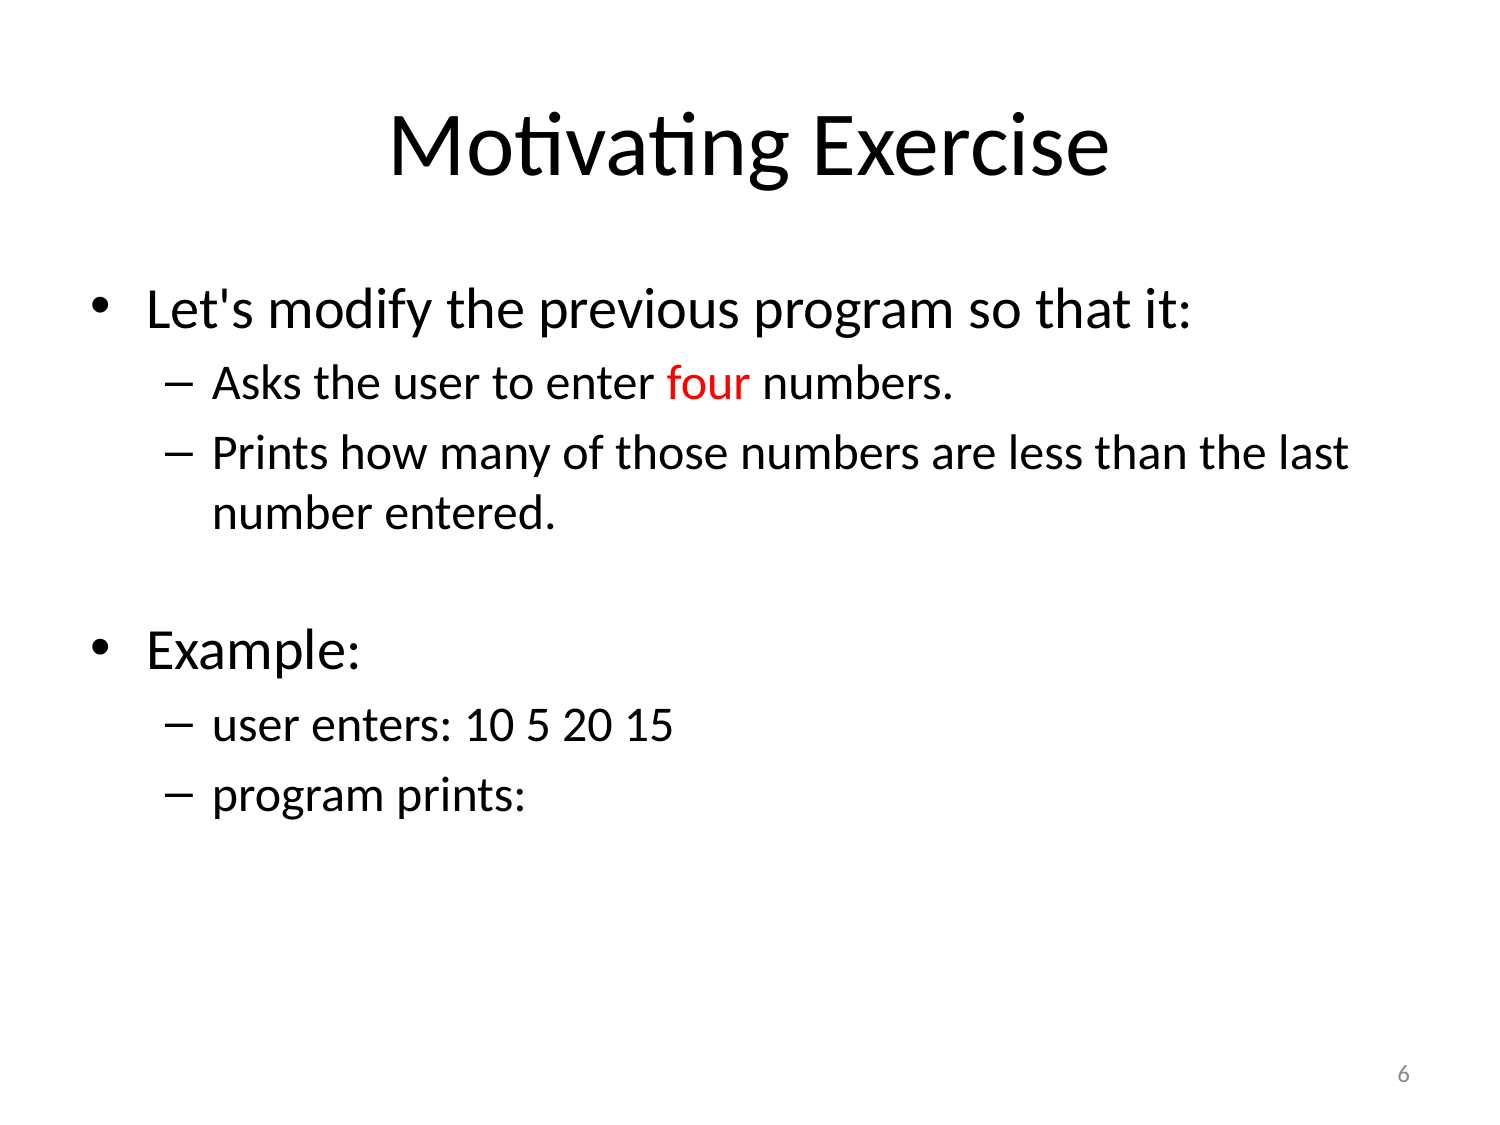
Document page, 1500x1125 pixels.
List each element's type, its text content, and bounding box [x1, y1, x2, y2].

list Let's modify the previous program so that it: Asks the user to enter four numbers. Prints how many of those numbers are less than the last number entered. Example: user enters: 10 5 20 15 program prints: [75, 262, 1425, 1005]
title Motivating Exercise [75, 45, 1425, 233]
slide_number 6 [1074, 1042, 1425, 1103]
